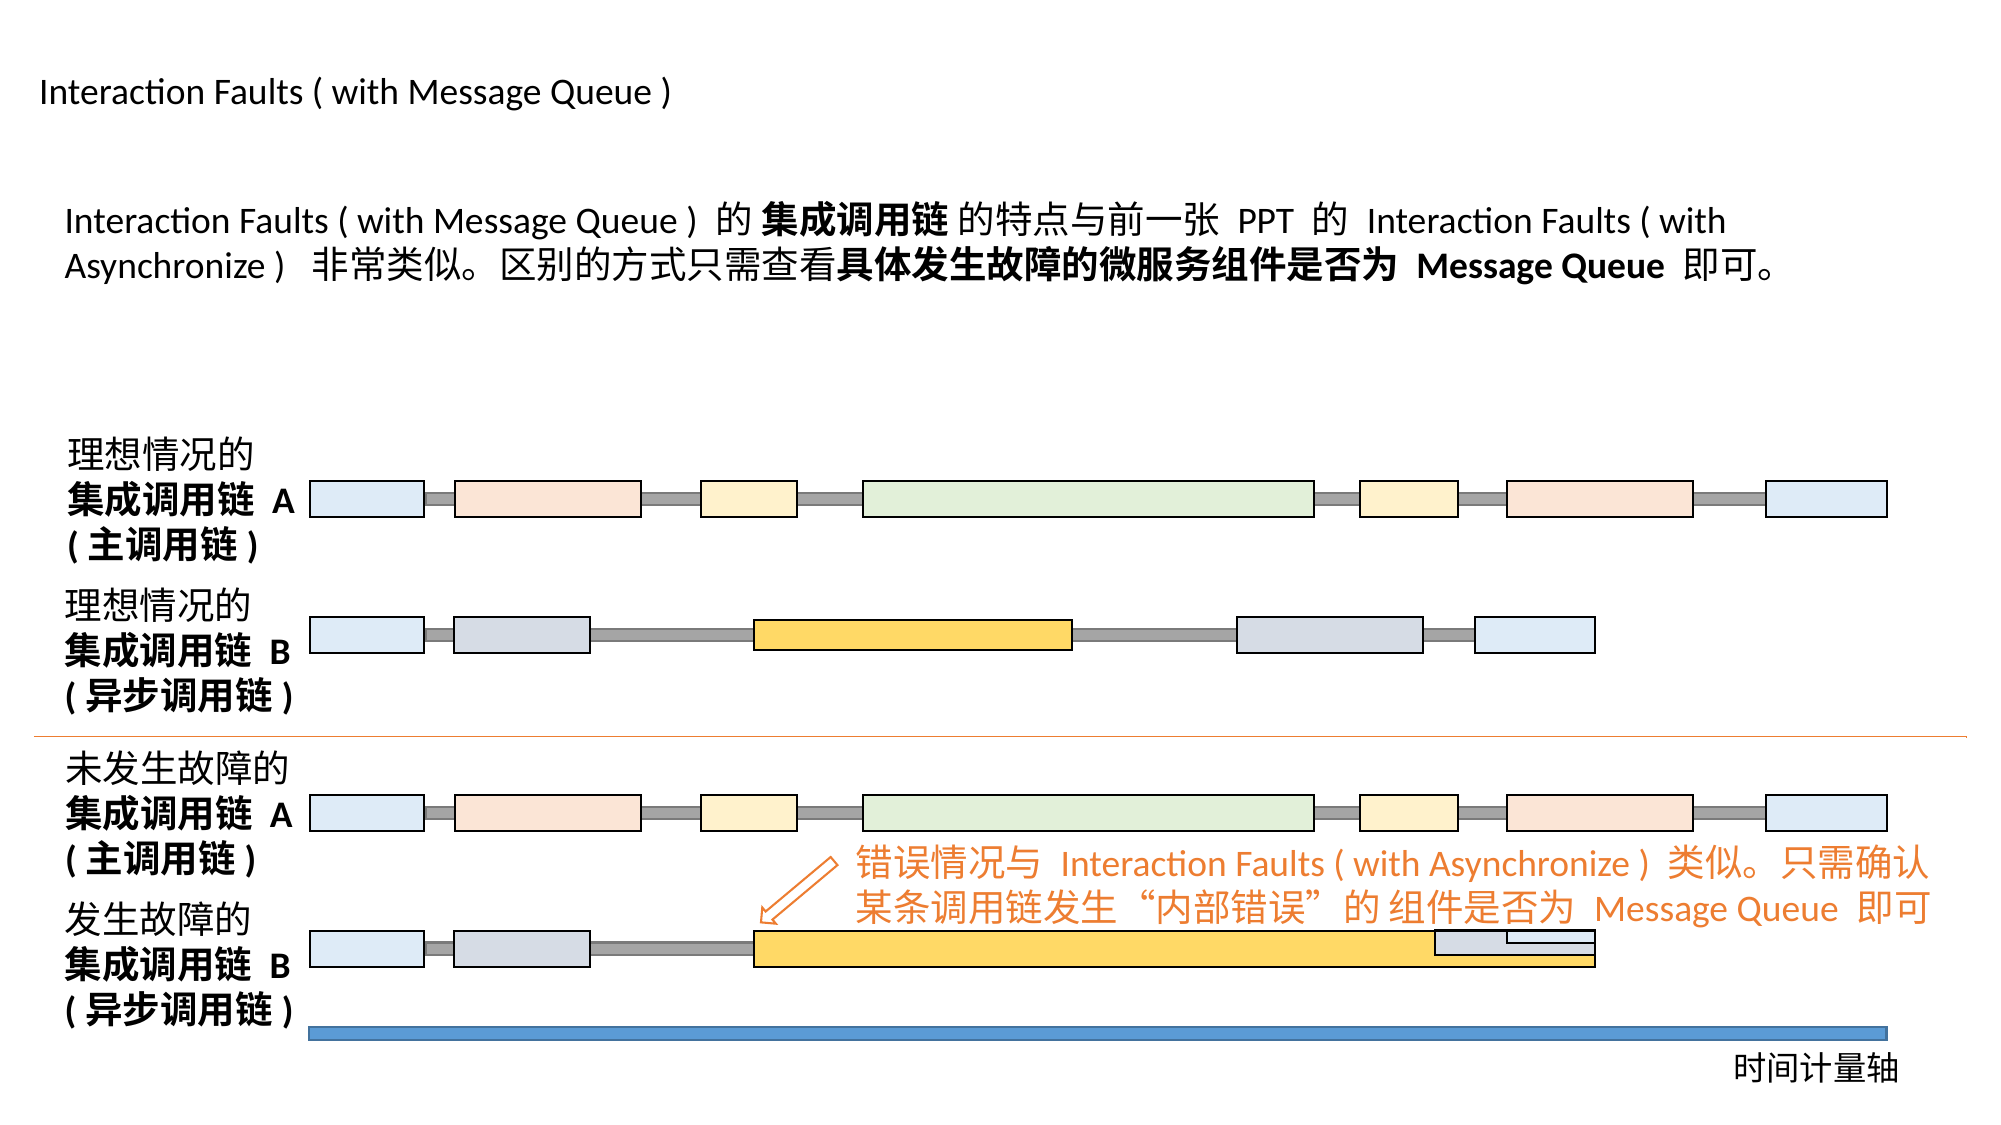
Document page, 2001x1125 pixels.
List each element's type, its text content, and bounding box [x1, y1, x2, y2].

text_box [1359, 794, 1459, 831]
text_box [454, 794, 642, 832]
text_box [1315, 492, 1359, 506]
text_box [798, 492, 862, 506]
text_box [308, 1026, 1888, 1041]
text_box 时间计量轴 [1718, 1039, 1935, 1095]
text_box [642, 806, 700, 820]
text_box [1236, 616, 1424, 654]
text_box [862, 480, 1315, 518]
text_box [753, 930, 1596, 968]
text_box [425, 628, 453, 642]
text_box [1694, 806, 1765, 820]
text_box [1474, 616, 1596, 654]
text_box [425, 492, 454, 506]
text_box [1506, 794, 1694, 831]
text_box [454, 480, 642, 518]
text_box [1359, 480, 1459, 518]
text_box [1073, 628, 1236, 642]
text_box [1315, 806, 1359, 820]
text_box [1424, 628, 1474, 642]
text_box [1459, 806, 1506, 820]
text_box [1765, 794, 1888, 831]
text_box 未发生故障的 集成调用链 A (主调用链) [50, 738, 310, 887]
text_box 发生故障的 集成调用链 B (异步调用链) [49, 888, 310, 1039]
text_box [591, 941, 753, 956]
text_box [453, 616, 591, 654]
text_box [642, 492, 700, 506]
text_box [591, 628, 753, 642]
text_box [759, 855, 839, 925]
text_box [1694, 492, 1765, 506]
text_box Interaction Faults ( with Message Queue ) 的 集成调用链 的特点与前一张 PPT 的 Interaction Faults ( with Asynchronize ) 非常类似。区别的方式只需查看具体发生故障的微服务组件是否为 Message Queue 即可。 [49, 188, 1935, 339]
text_box [1765, 480, 1888, 518]
text_box [310, 616, 425, 654]
text_box [700, 480, 798, 518]
text_box Interaction Faults ( with Message Queue ) [24, 59, 945, 165]
text_box 错误情况与 Interaction Faults ( with Asynchronize ) 类似。只需确认某条调用链发生“内部错误”的 组件是否为 Message Queue 即可 [840, 831, 1967, 936]
text_box [1434, 936, 1596, 956]
text_box [310, 930, 425, 968]
text_box [753, 619, 1073, 651]
text_box [425, 806, 454, 820]
text_box [1459, 492, 1506, 506]
text_box [425, 941, 453, 956]
text_box [1506, 480, 1694, 518]
text_box [1506, 936, 1596, 944]
text_box [862, 794, 1315, 831]
text_box [453, 930, 591, 968]
text_box 理想情况的 集成调用链 A (主调用链) [52, 423, 312, 574]
text_box [700, 794, 798, 832]
text_box [312, 480, 425, 518]
text_box 理想情况的 集成调用链 B (异步调用链) [49, 574, 310, 725]
text_box [798, 806, 862, 820]
text_box [310, 794, 425, 832]
